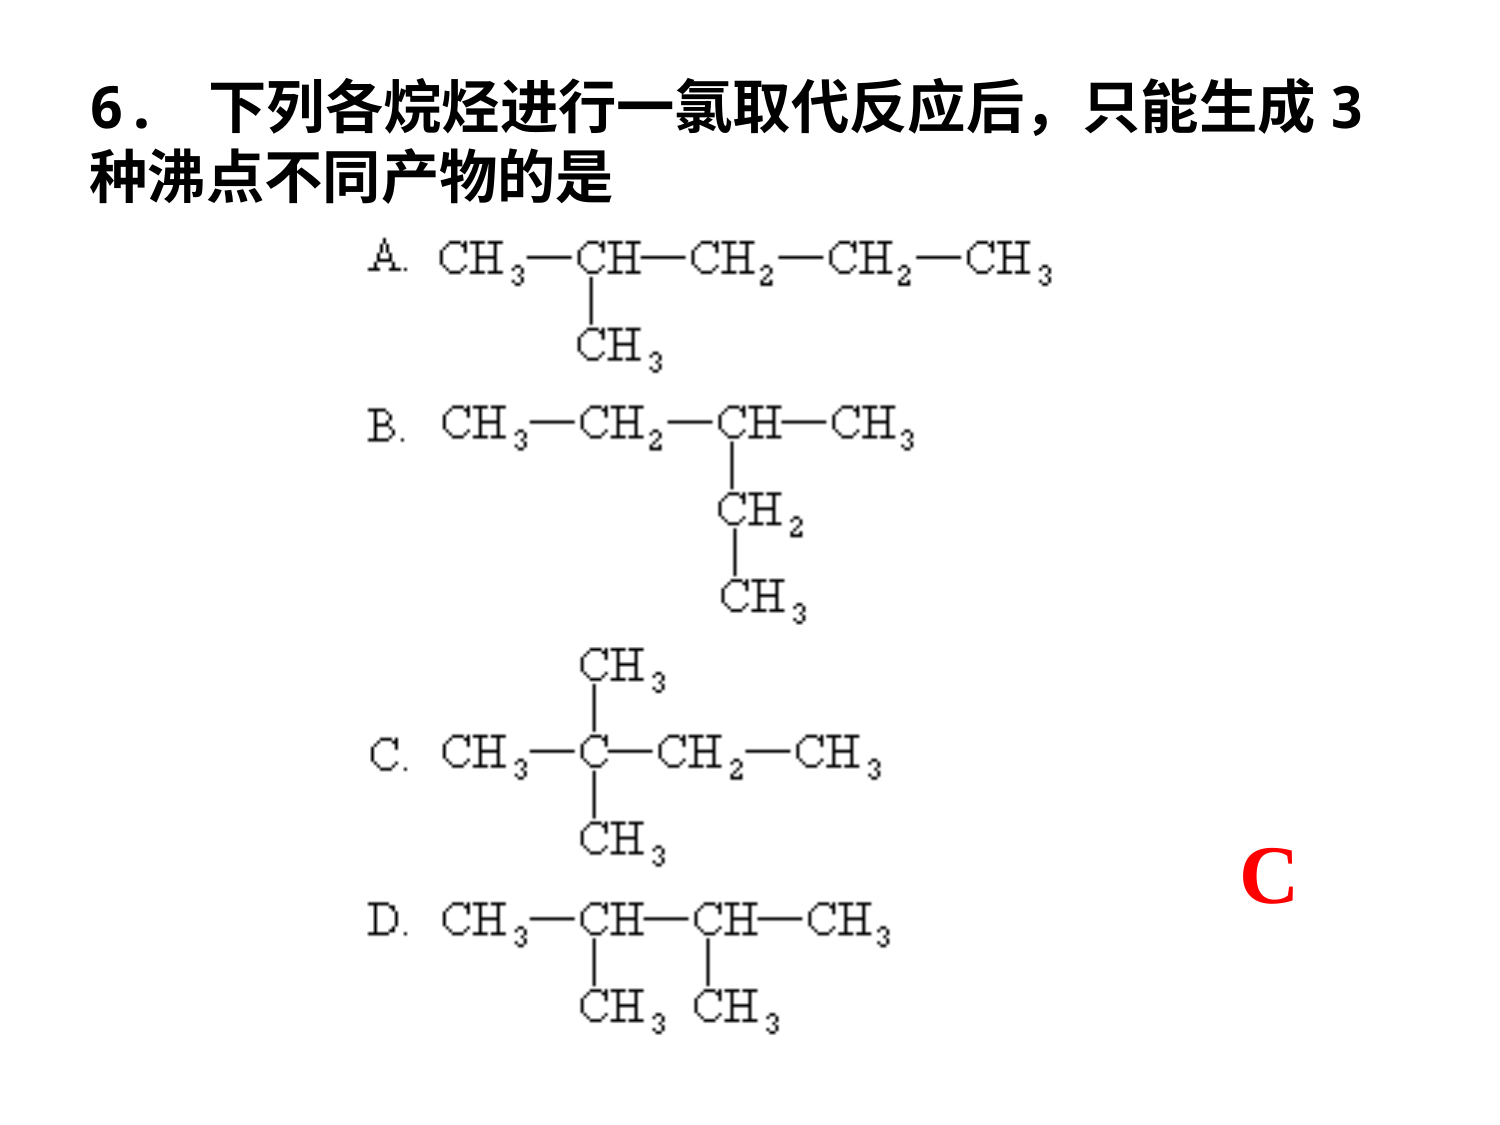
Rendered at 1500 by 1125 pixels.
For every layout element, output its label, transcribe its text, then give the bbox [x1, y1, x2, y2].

text_box C [1224, 812, 1425, 928]
picture [348, 220, 1086, 1059]
text_box 6. 下列各烷烃进行一氯取代反应后，只能生成3种沸点不同产物的是 [75, 62, 1450, 317]
